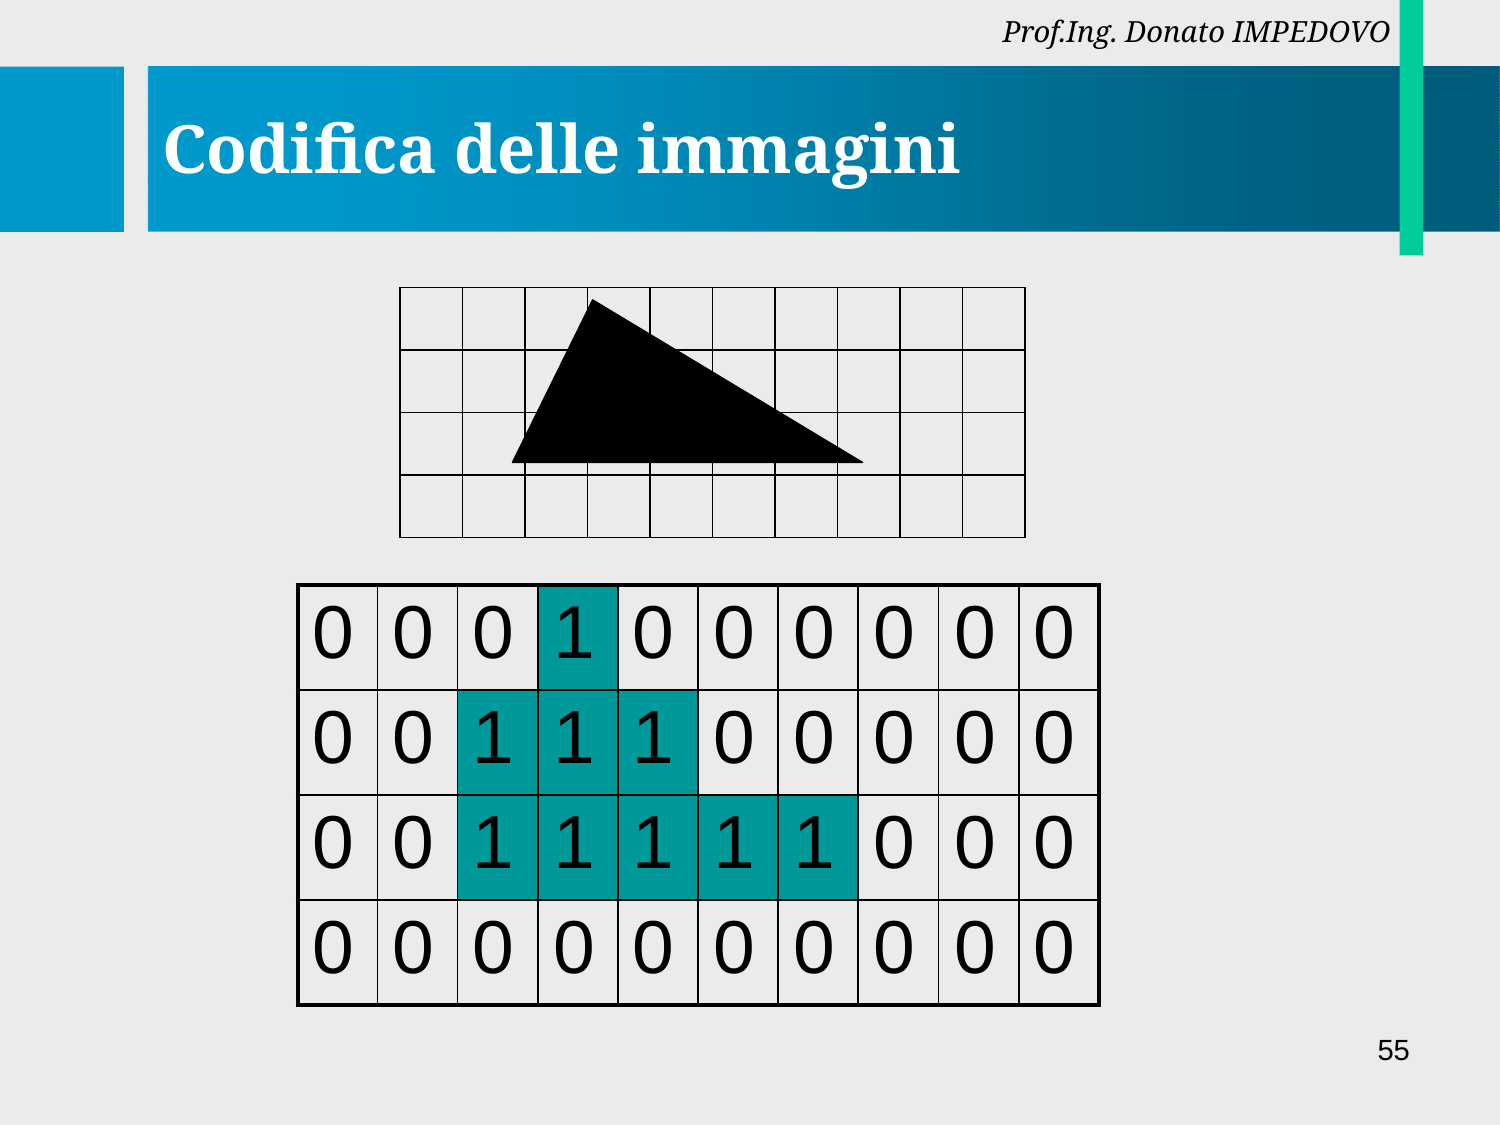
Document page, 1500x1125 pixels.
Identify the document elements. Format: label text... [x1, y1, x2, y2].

table_cell 1 [458, 691, 537, 794]
table_cell 0 [1020, 901, 1097, 1003]
table_cell 0 [1020, 691, 1097, 794]
text_box [462, 295, 524, 538]
table_cell 0 [458, 901, 537, 1003]
text_box [524, 295, 587, 538]
text_box [587, 295, 649, 538]
text_box [649, 295, 712, 538]
text_box [0, 66, 124, 232]
table_cell 0 [779, 901, 857, 1003]
text_box [837, 295, 899, 538]
table_header 0 [458, 587, 537, 689]
table_cell 0 [378, 691, 457, 794]
slide_number 55 [1373, 1031, 1415, 1125]
text_box [1399, 0, 1424, 256]
text_box [399, 412, 462, 474]
table_cell 0 [300, 901, 377, 1003]
table_cell 0 [859, 796, 938, 899]
title Codifica delle immagini [100, 64, 1400, 295]
text_box [1424, 66, 1500, 232]
table_cell 0 [859, 691, 938, 794]
table_cell 1 [779, 796, 857, 899]
text_box [899, 295, 962, 538]
text_box Prof.Ing. Donato IMPEDOVO [1000, 10, 1393, 48]
text_box [399, 295, 462, 349]
table_cell 0 [619, 901, 697, 1003]
table_header 0 [1020, 587, 1097, 689]
text_box [399, 474, 462, 538]
table_cell 0 [699, 691, 777, 794]
table_header 0 [619, 587, 697, 689]
text_box [962, 295, 1025, 538]
table_cell 0 [300, 691, 377, 794]
table_cell 0 [1020, 796, 1097, 899]
table_cell 0 [779, 691, 857, 794]
table_header 0 [699, 587, 777, 689]
table_header 0 [378, 587, 457, 689]
table_cell 0 [300, 796, 377, 899]
table_header 0 [300, 587, 377, 689]
table_cell 1 [539, 691, 617, 794]
table_cell 1 [699, 796, 777, 899]
table_cell 0 [939, 691, 1018, 794]
table_cell 0 [859, 901, 938, 1003]
table_cell 0 [539, 901, 617, 1003]
table_cell 1 [458, 796, 537, 899]
table_cell 0 [378, 796, 457, 899]
table_cell 0 [699, 901, 777, 1003]
table_cell 0 [939, 901, 1018, 1003]
table_cell 0 [939, 796, 1018, 899]
table_header 1 [539, 587, 617, 689]
text_box [399, 349, 462, 412]
table_cell 0 [378, 901, 457, 1003]
table_cell 1 [619, 691, 697, 794]
table_header 0 [779, 587, 857, 689]
table_cell 1 [539, 796, 617, 899]
table_header 0 [859, 587, 938, 689]
table_header 0 [939, 587, 1018, 689]
text_box [712, 295, 774, 538]
table_cell 1 [619, 796, 697, 899]
text_box [774, 295, 837, 538]
